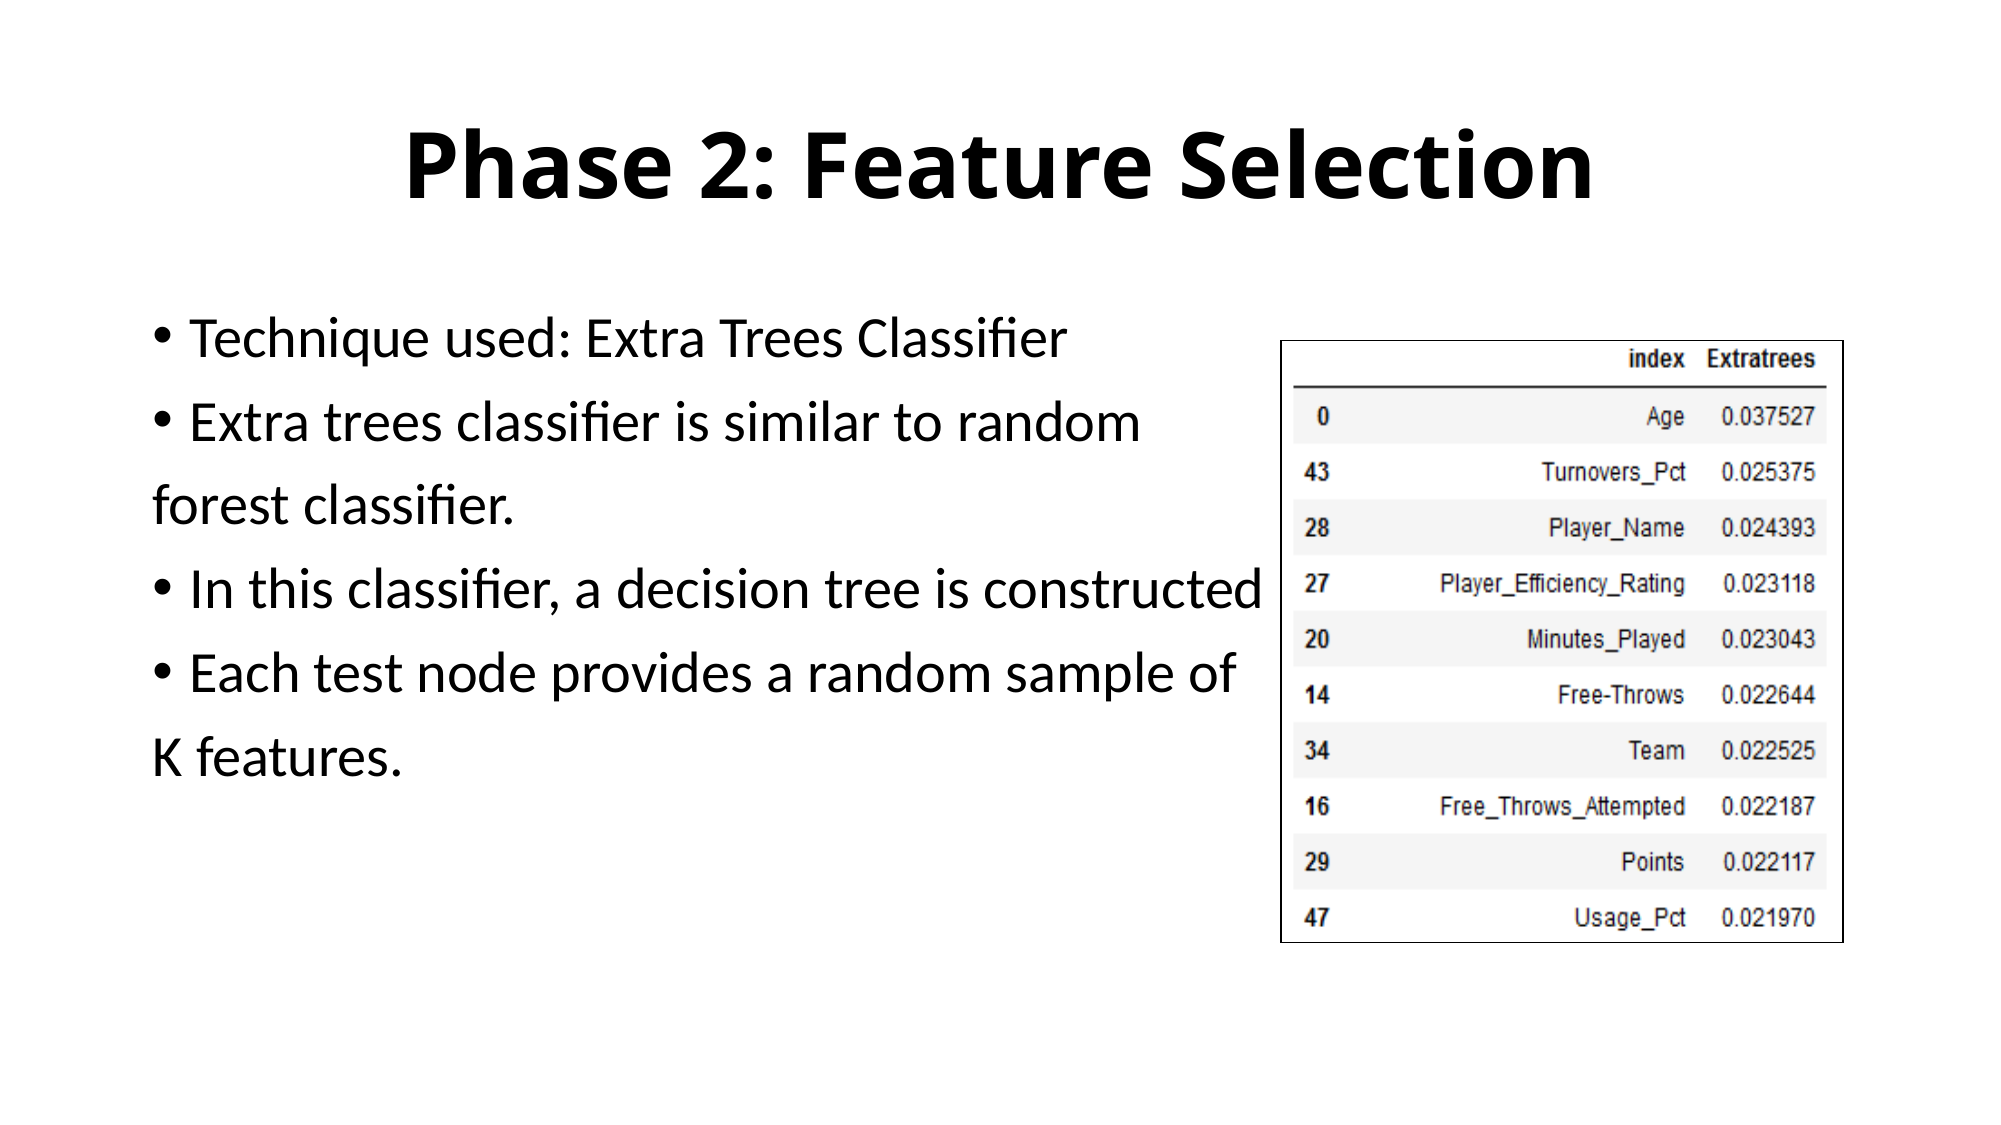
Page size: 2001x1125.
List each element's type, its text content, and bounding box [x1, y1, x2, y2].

title Phase 2: Feature Selection [137, 59, 1863, 278]
list Technique used: Extra Trees Classifier Extra trees classifier is similar to random forest classifier. In this classifier, a decision tree is constructed Each test node provides a random sample of K features. [137, 299, 1863, 1014]
picture [1281, 341, 1843, 942]
